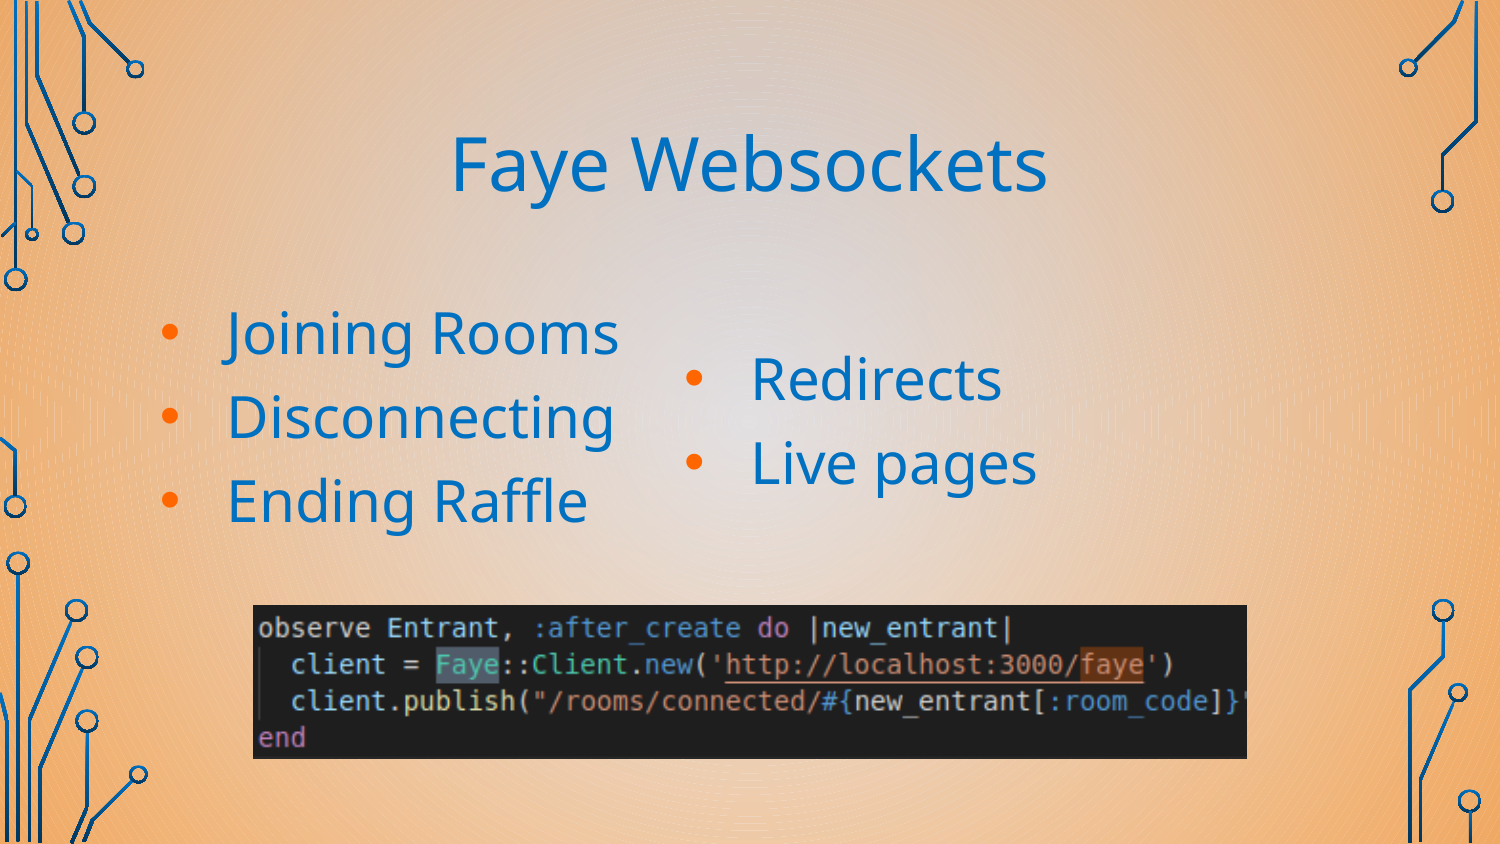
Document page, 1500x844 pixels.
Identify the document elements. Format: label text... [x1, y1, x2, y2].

text_box Redirects Live pages [660, 312, 1212, 604]
title Faye Websockets [140, 76, 1360, 258]
picture [253, 605, 1247, 759]
list Joining Rooms Disconnecting Ending Raffle [140, 276, 741, 713]
